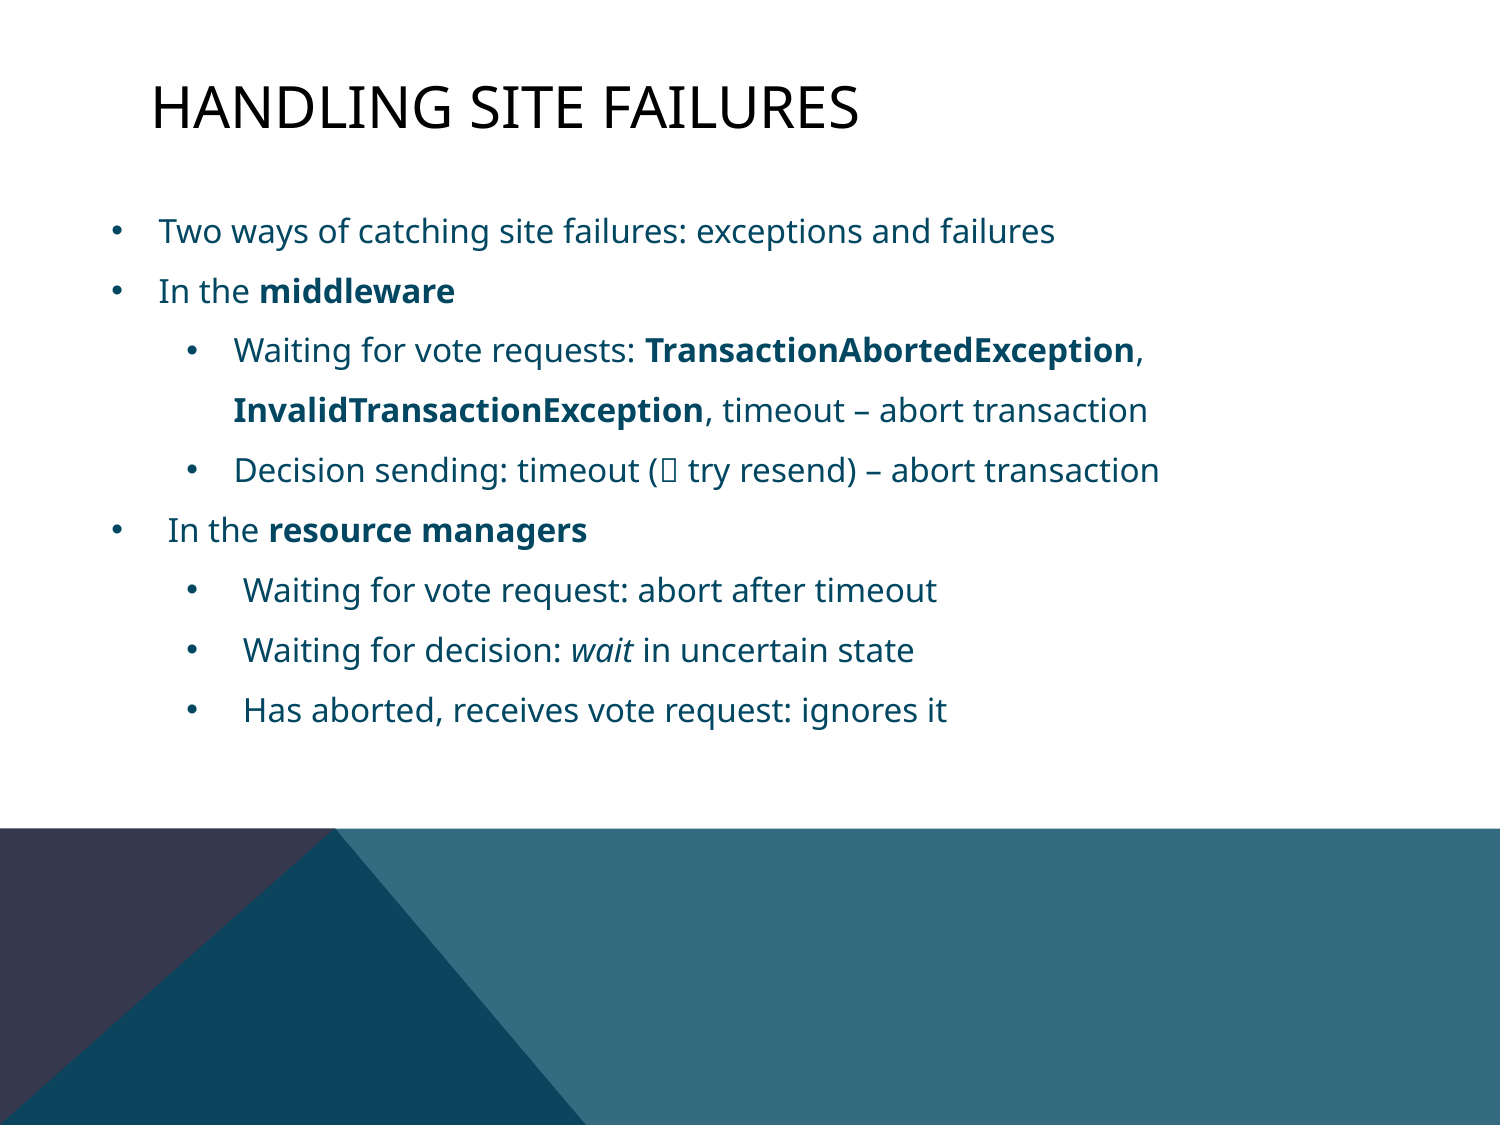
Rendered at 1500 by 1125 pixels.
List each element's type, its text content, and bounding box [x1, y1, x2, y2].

title Handling Site failures [135, 60, 1369, 150]
text_box Two ways of catching site failures: exceptions and failures In the middleware Waiting for vote requests: TransactionAbortedException, InvalidTransactionException, timeout – abort transaction Decision sending: timeout ( try resend) – abort transaction In the resource managers Waiting for vote request: abort after timeout Waiting for decision: wait in uncertain state Has aborted, receives vote request: ignores it [96, 182, 1423, 737]
